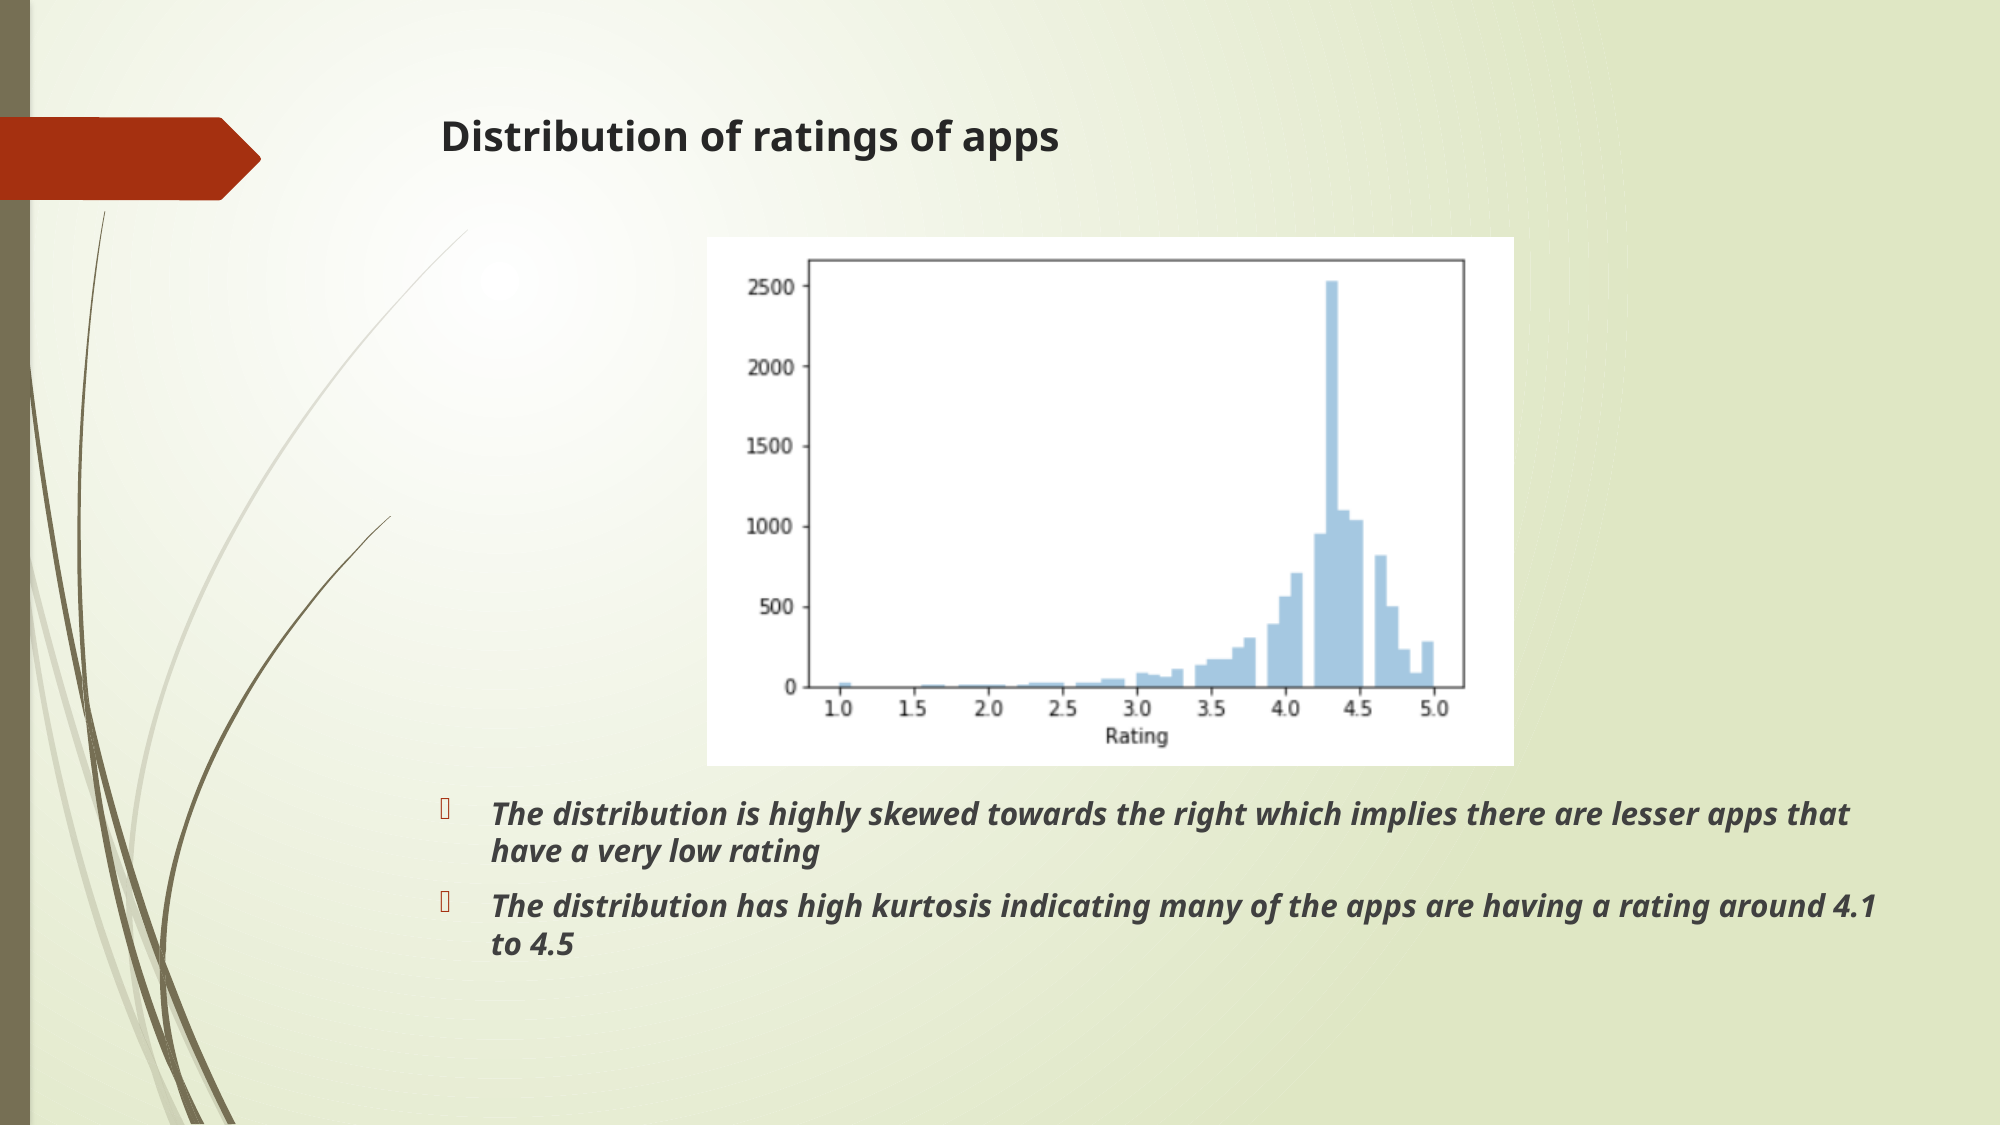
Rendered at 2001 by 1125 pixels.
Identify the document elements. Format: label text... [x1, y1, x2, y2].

list The distribution is highly skewed towards the right which implies there are lesser apps that have a very low rating The distribution has high kurtosis indicating many of the apps are having a rating around 4.1 to 4.5 [424, 786, 1894, 970]
title Distribution of ratings of apps [425, 102, 1888, 217]
picture [707, 236, 1514, 766]
